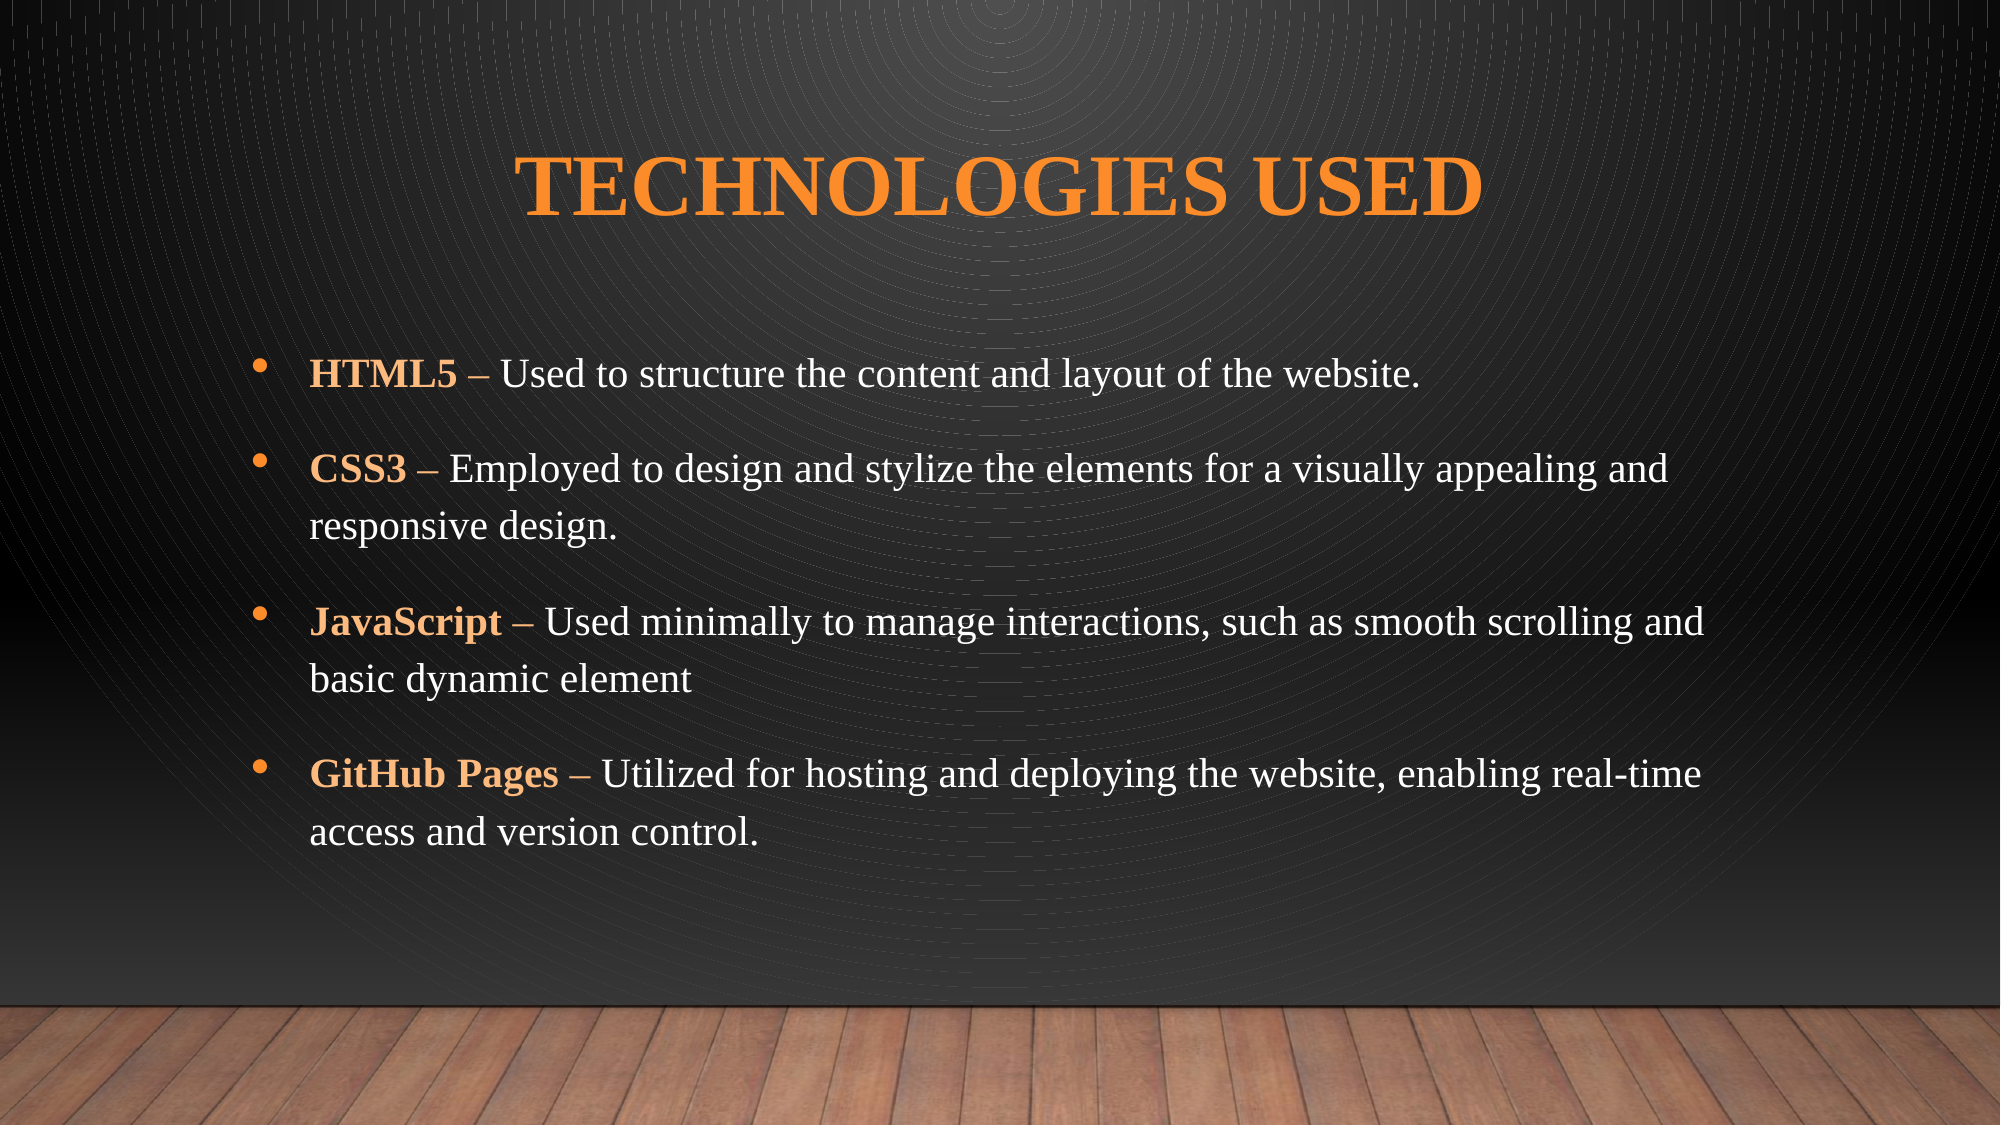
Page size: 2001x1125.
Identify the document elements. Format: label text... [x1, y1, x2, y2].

picture [0, 1005, 2000, 1125]
title Technologies Used [238, 131, 1763, 305]
list HTML5 – Used to structure the content and layout of the website. CSS3 – Employed to design and stylize the elements for a visually appealing and responsive design. JavaScript – Used minimally to manage interactions, such as smooth scrolling and basic dynamic element GitHub Pages – Utilized for hosting and deploying the website, enabling real-time access and version control. [238, 330, 1763, 897]
